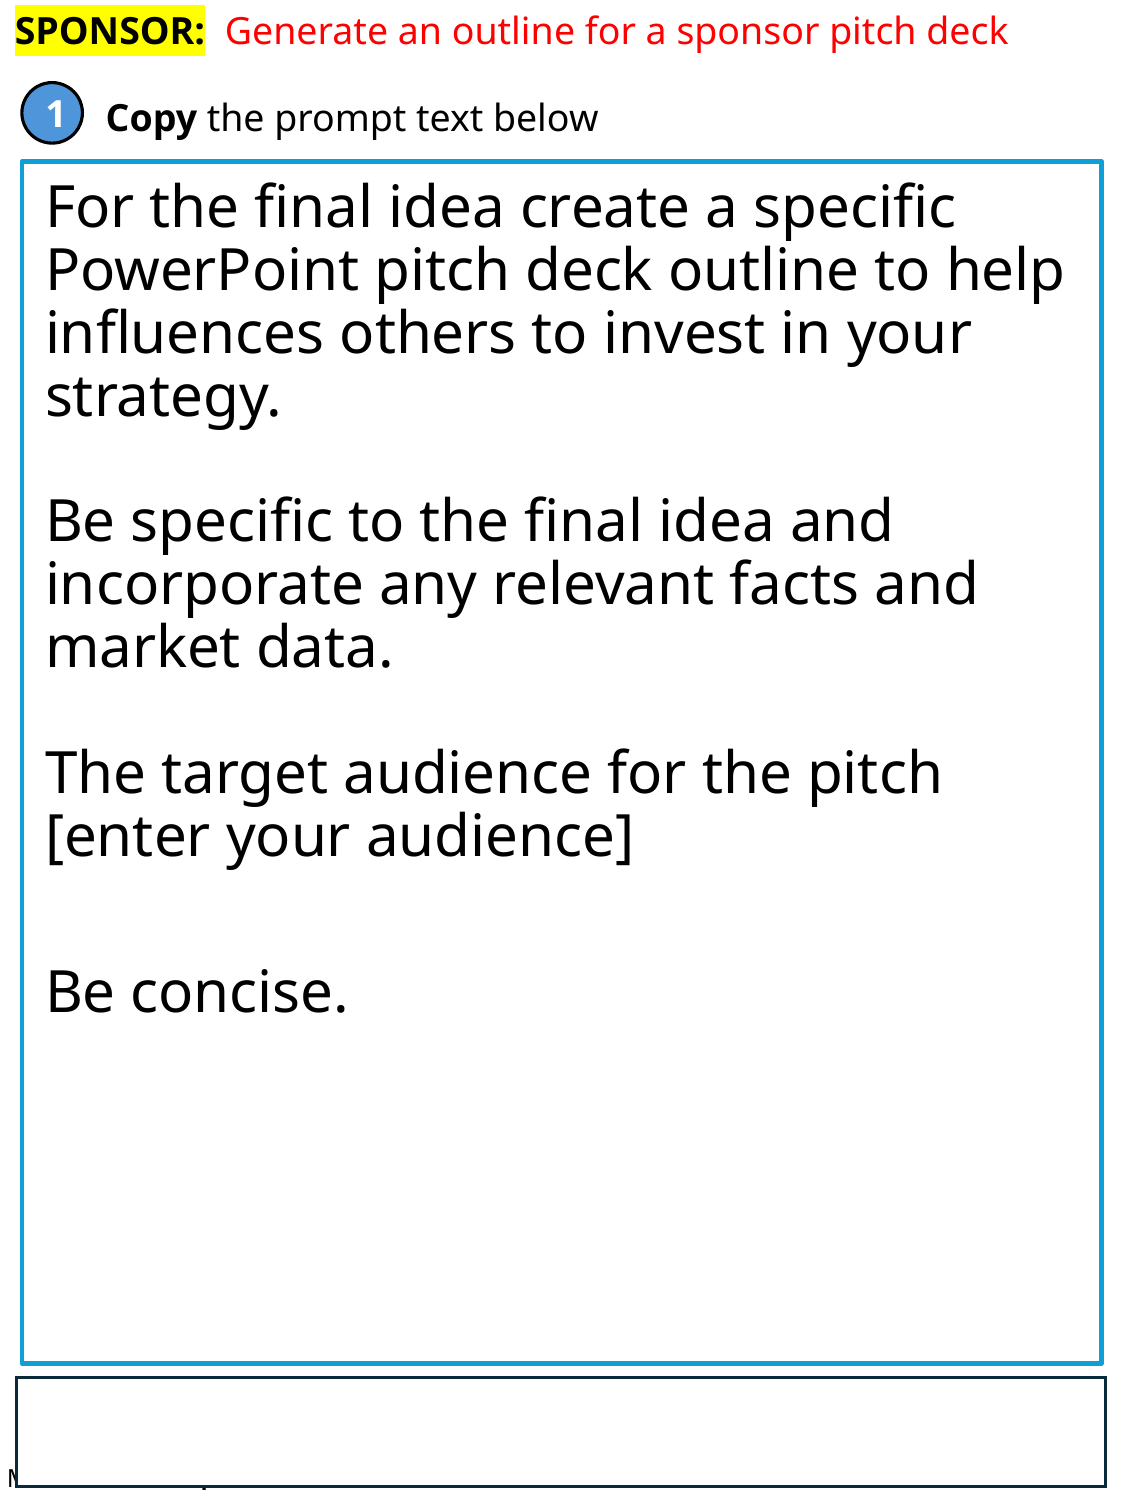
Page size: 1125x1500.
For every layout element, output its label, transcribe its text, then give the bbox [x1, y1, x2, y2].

list For the final idea create a specific PowerPoint pitch deck outline to help influences others to invest in your strategy. Be specific to the final idea and incorporate any relevant facts and market data. The target audience for the pitch [enter your audience] Be concise. [30, 169, 1087, 1339]
text_box [15, 1376, 1107, 1488]
text_box SPONSOR: Generate an outline for a sponsor pitch deck [0, 0, 1125, 95]
